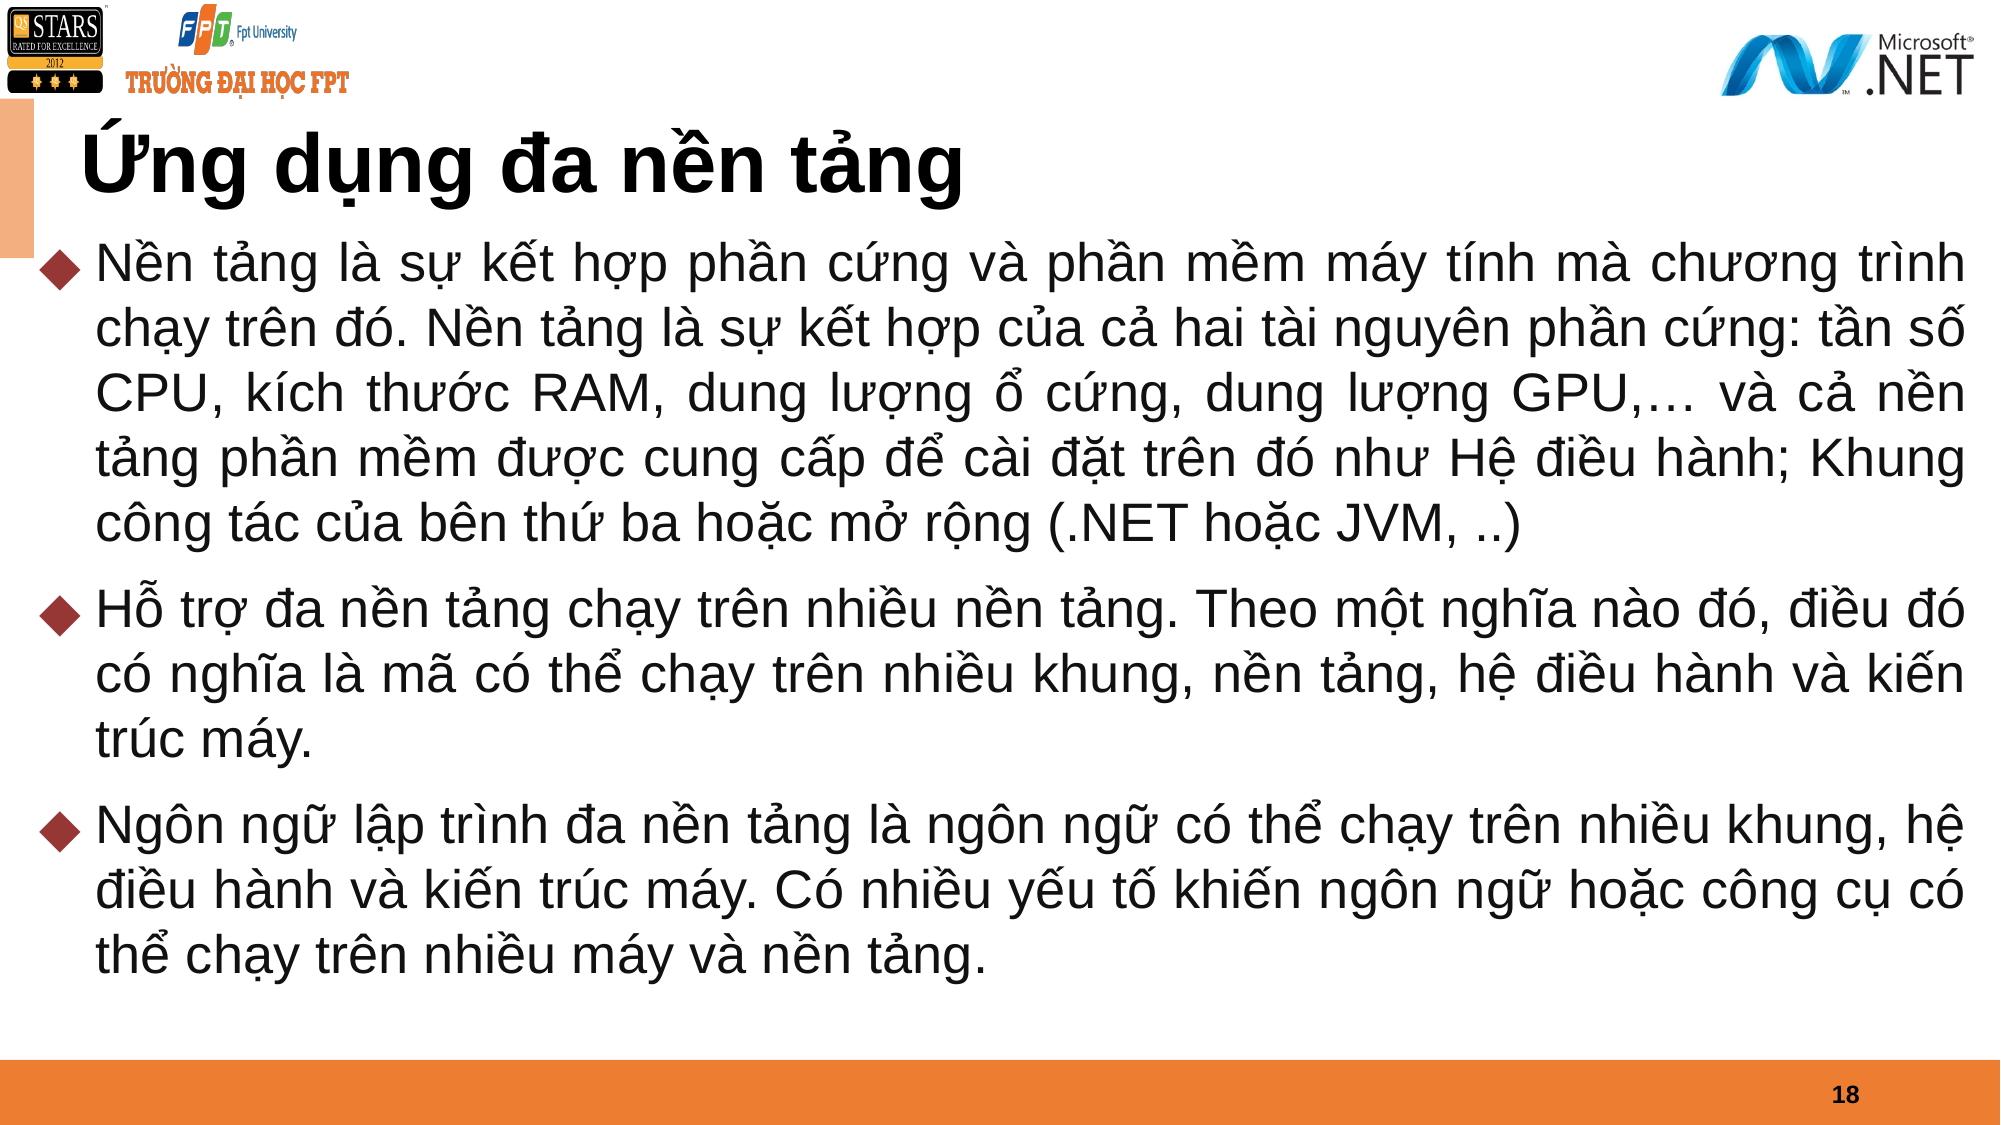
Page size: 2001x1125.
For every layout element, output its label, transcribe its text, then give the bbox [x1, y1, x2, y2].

title Ứng dụng đa nền tảng [65, 118, 1895, 213]
slide_number 18 [1424, 1063, 1875, 1123]
picture [1685, 0, 2001, 129]
picture [7, 4, 349, 99]
text_box Nền tảng là sự kết hợp phần cứng và phần mềm máy tính mà chương trình chạy trên đó. Nền tảng là sự kết hợp của cả hai tài nguyên phần cứng: tần số CPU, kích thước RAM, dung lượng ổ cứng, dung lượng GPU,… và cả nền tảng phần mềm được cung cấp để cài đặt trên đó như Hệ điều hành; Khung công tác của bên thứ ba hoặc mở rộng (.NET hoặc JVM, ..) Hỗ trợ đa nền tảng chạy trên nhiều nền tảng. Theo một nghĩa nào đó, điều đó có nghĩa là mã có thể chạy trên nhiều khung, nền tảng, hệ điều hành và kiến trúc máy. Ngôn ngữ lập trình đa nền tảng là ngôn ngữ có thể chạy trên nhiều khung, hệ điều hành và kiến trúc máy. Có nhiều yếu tố khiến ngôn ngữ hoặc công cụ có thể chạy trên nhiều máy và nền tảng. [24, 220, 1985, 992]
